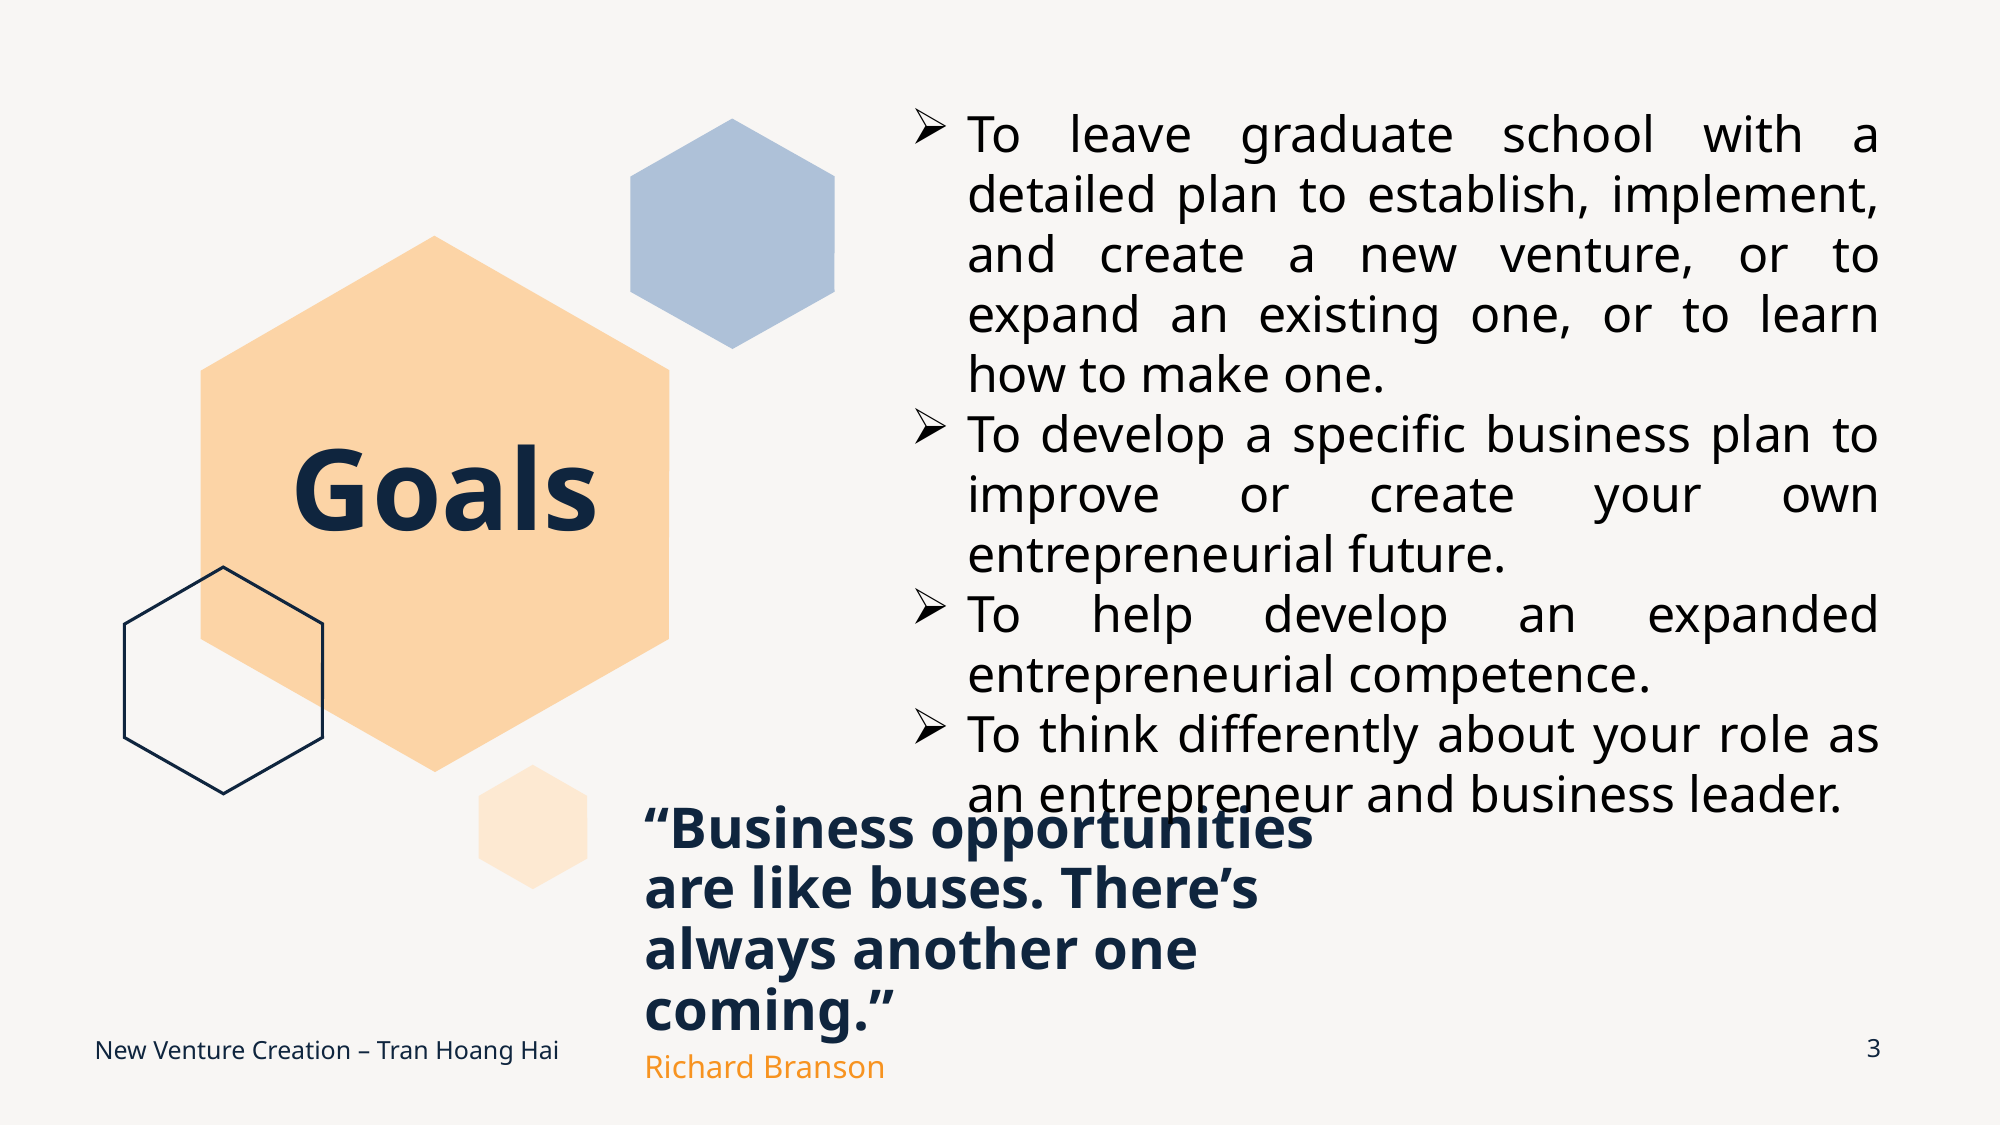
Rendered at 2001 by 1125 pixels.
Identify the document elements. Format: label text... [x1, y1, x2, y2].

list Richard Branson [629, 1039, 1396, 1125]
slide_number 3 [1836, 1020, 1912, 1080]
title “Business opportunities are like buses. There’s always another one coming.” [629, 772, 1371, 1039]
text_box To leave graduate school with a detailed plan to establish, implement, and create a new venture, or to expand an existing one, or to learn how to make one. To develop a specific business plan to improve or create your own entrepreneurial future. To help develop an expanded entrepreneurial competence. To think differently about your role as an entrepreneur and business leader. [896, 94, 1896, 830]
footer New Venture Creation – Tran Hoang Hai [79, 1020, 755, 1080]
text_box Goals [217, 446, 674, 563]
